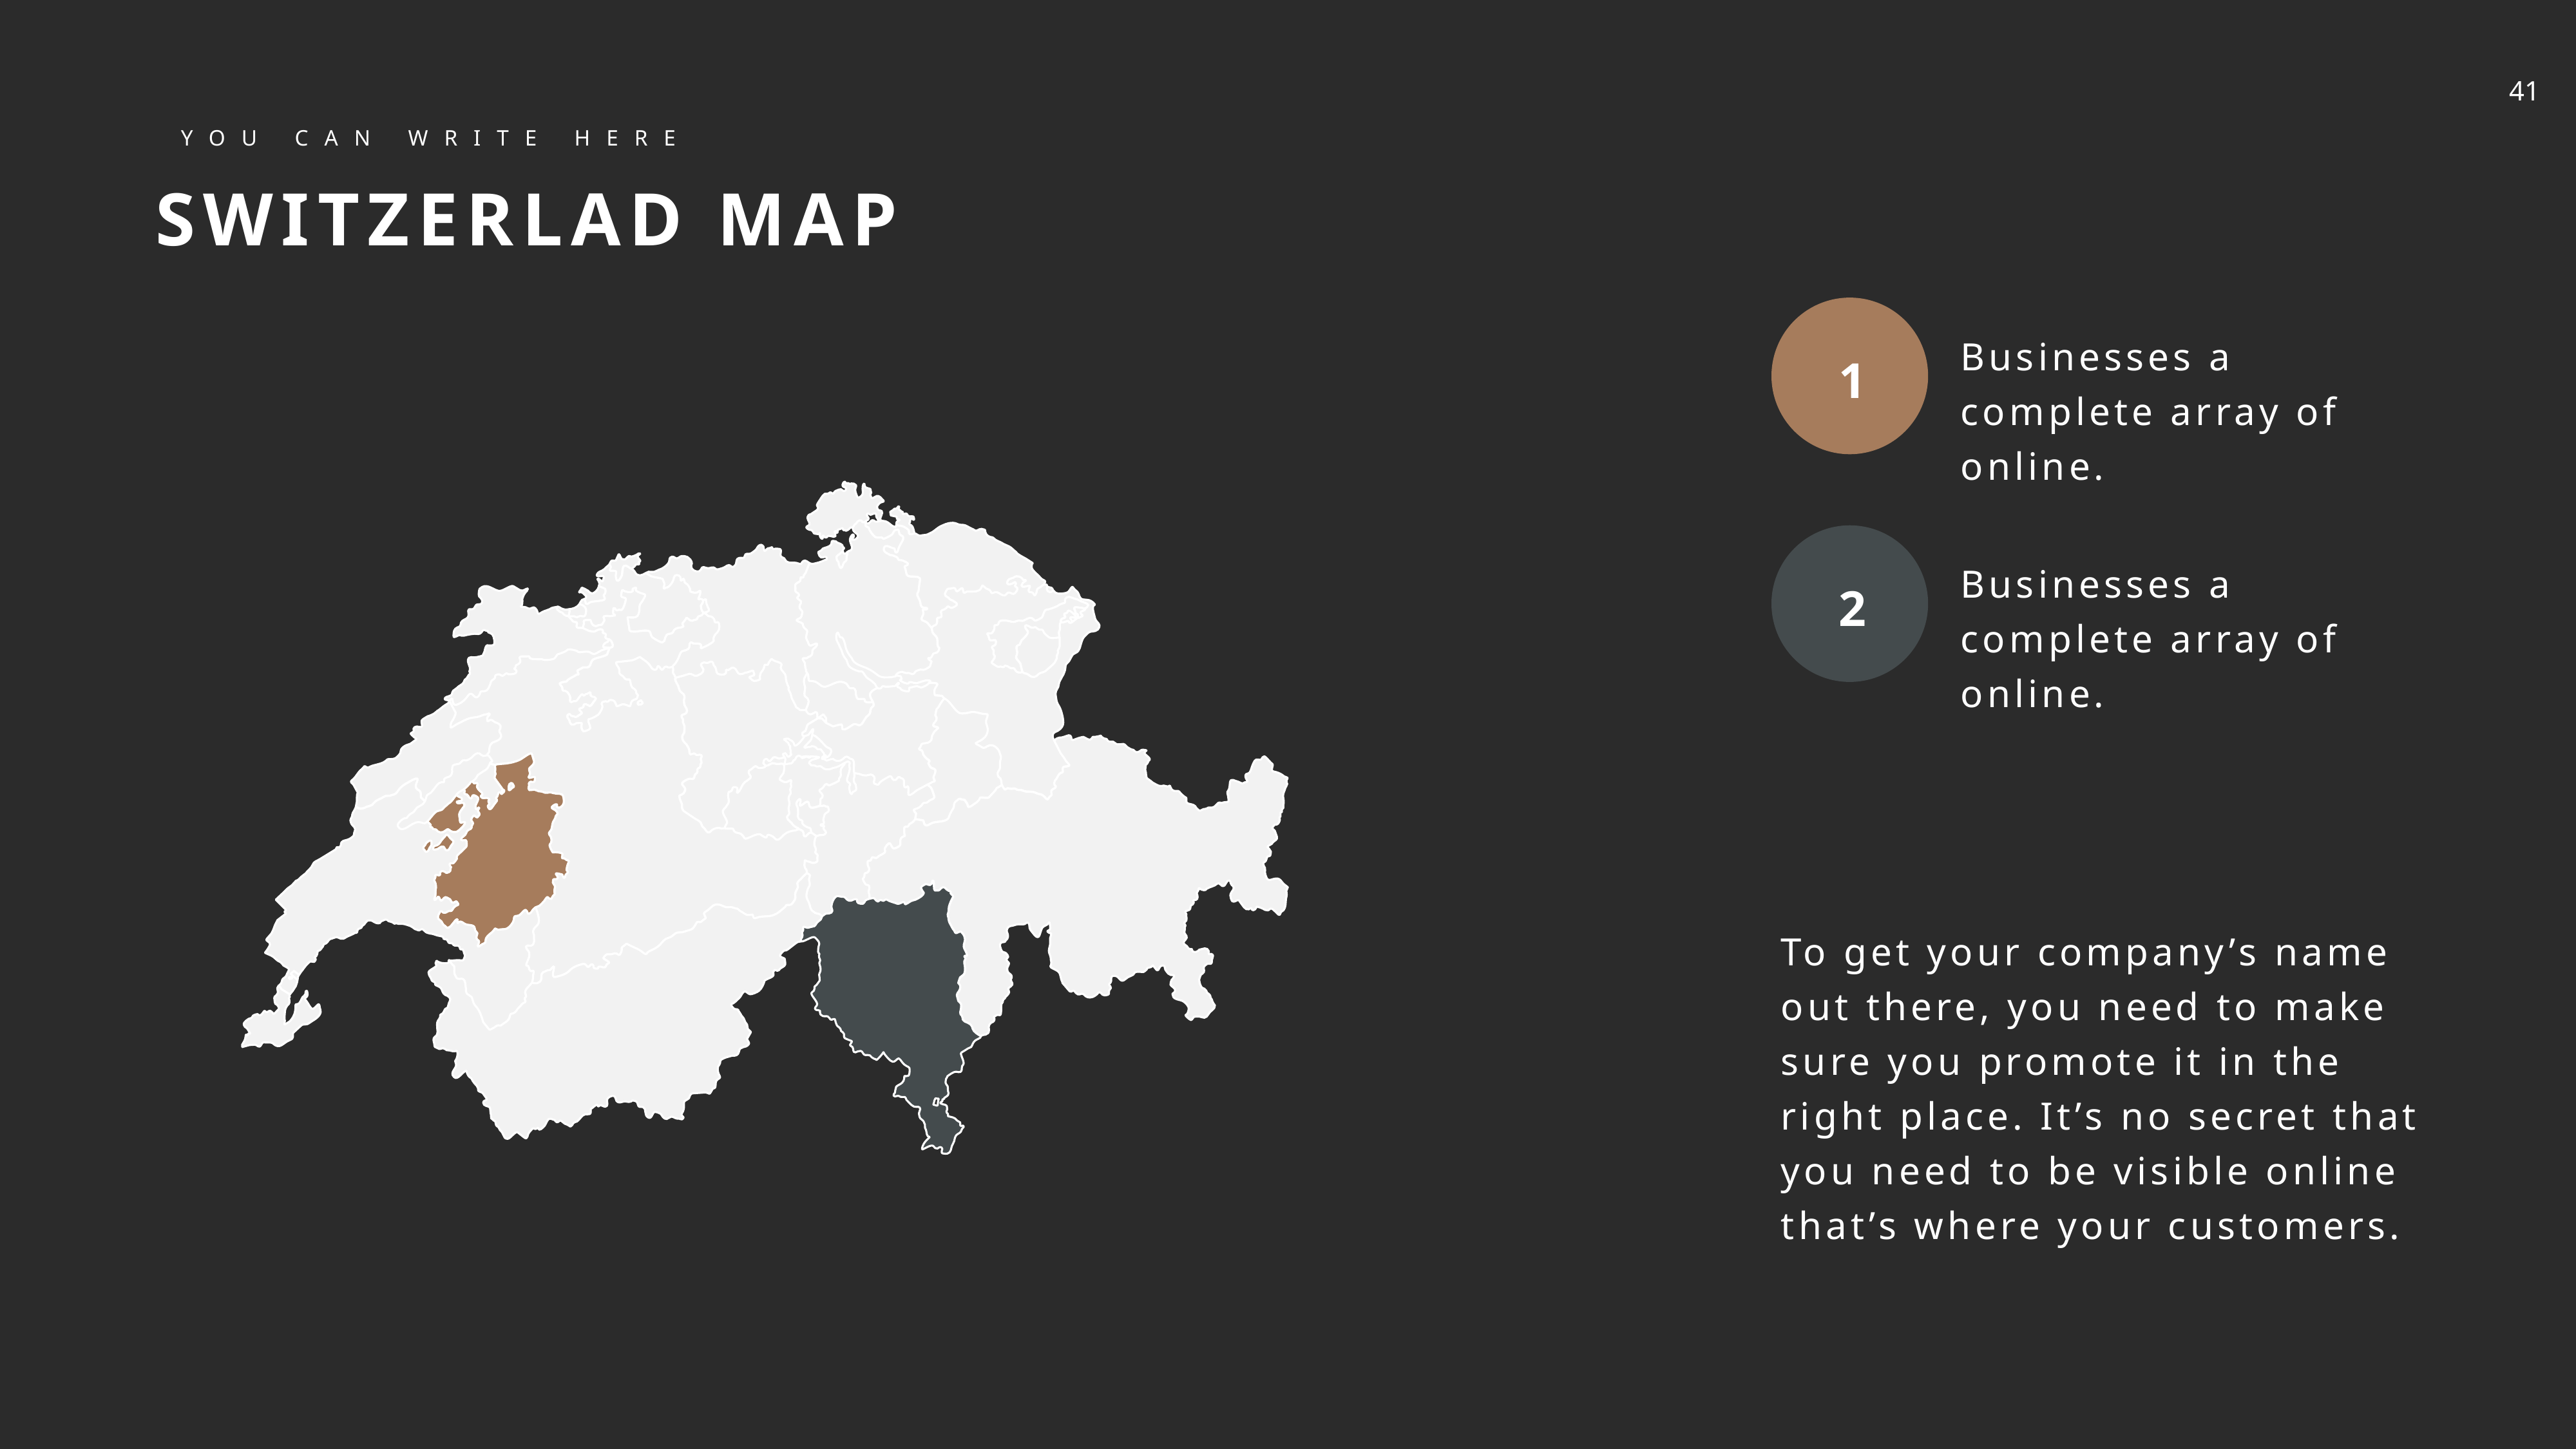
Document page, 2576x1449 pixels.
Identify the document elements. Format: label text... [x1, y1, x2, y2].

text_box Businesses a complete array of online. [1951, 318, 2452, 493]
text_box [242, 481, 1288, 1155]
text_box [1770, 297, 1929, 455]
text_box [146, 119, 1199, 266]
text_box To get your company’s name out there, you need to make sure you promote it in the right place. It’s no secret that you need to be visible online that’s where your customers. [1771, 913, 2444, 1252]
text_box Businesses a complete array of online. [1951, 546, 2452, 720]
text_box 2 [1813, 573, 1892, 641]
text_box [1770, 524, 1929, 683]
text_box 1 [1813, 345, 1892, 413]
